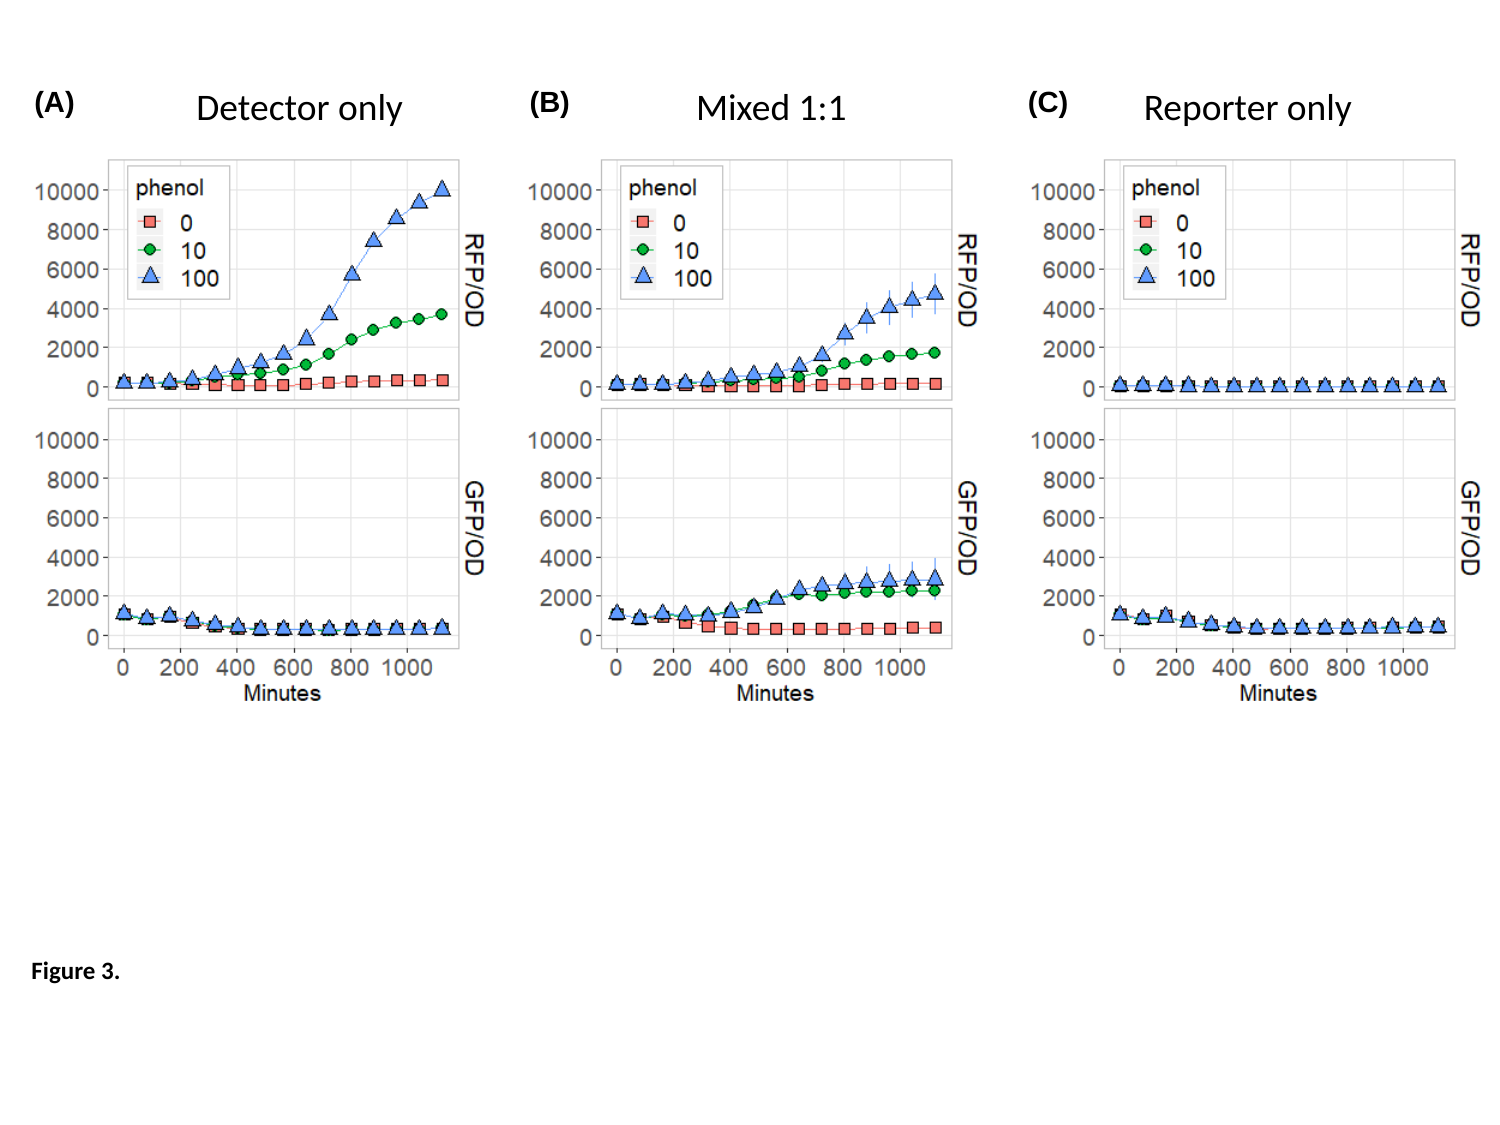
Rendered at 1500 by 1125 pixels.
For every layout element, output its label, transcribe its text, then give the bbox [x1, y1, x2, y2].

text_box Reporter only [1129, 75, 1368, 136]
text_box (A) [19, 76, 90, 127]
picture [0, 151, 1500, 713]
text_box (B) [514, 76, 585, 127]
text_box Figure 3. [16, 946, 1475, 992]
text_box (C) [1013, 75, 1084, 126]
text_box Detector only [181, 75, 419, 136]
text_box Mixed 1:1 [681, 75, 862, 136]
